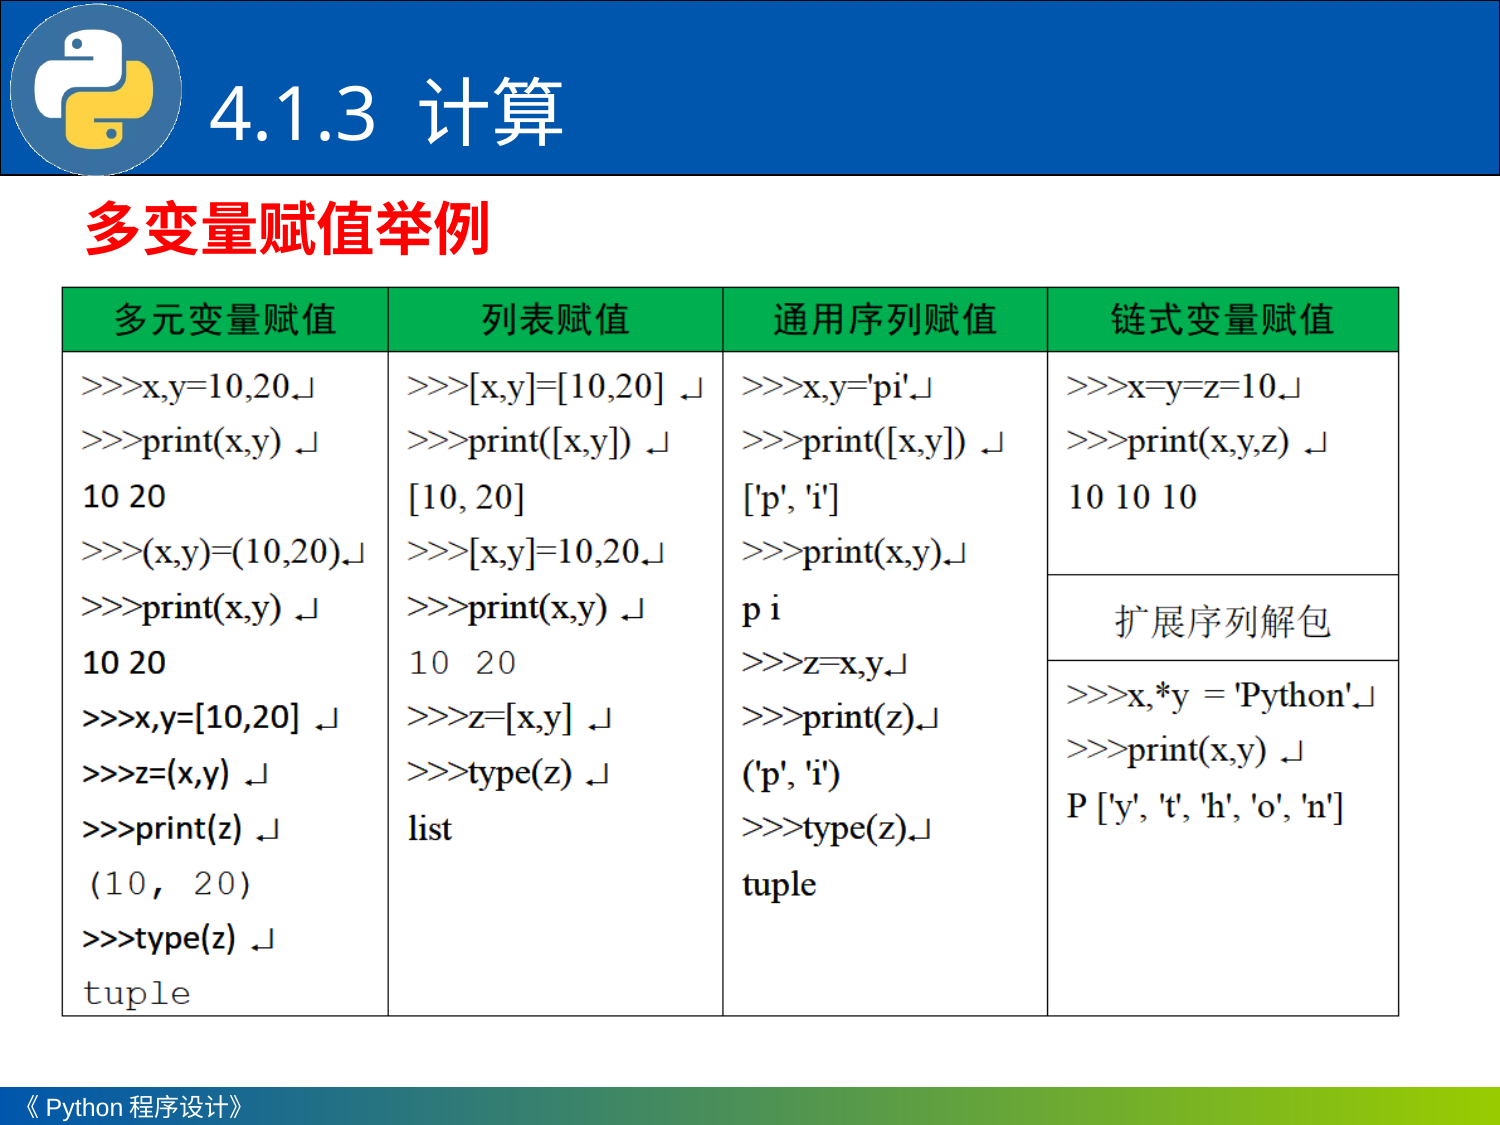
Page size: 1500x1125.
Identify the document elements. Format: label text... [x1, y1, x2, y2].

picture [5, 0, 184, 178]
title 4.1.3 计算 [194, 54, 1500, 168]
list 多变量赋值举例 [68, 184, 1467, 680]
picture [52, 278, 1417, 1028]
